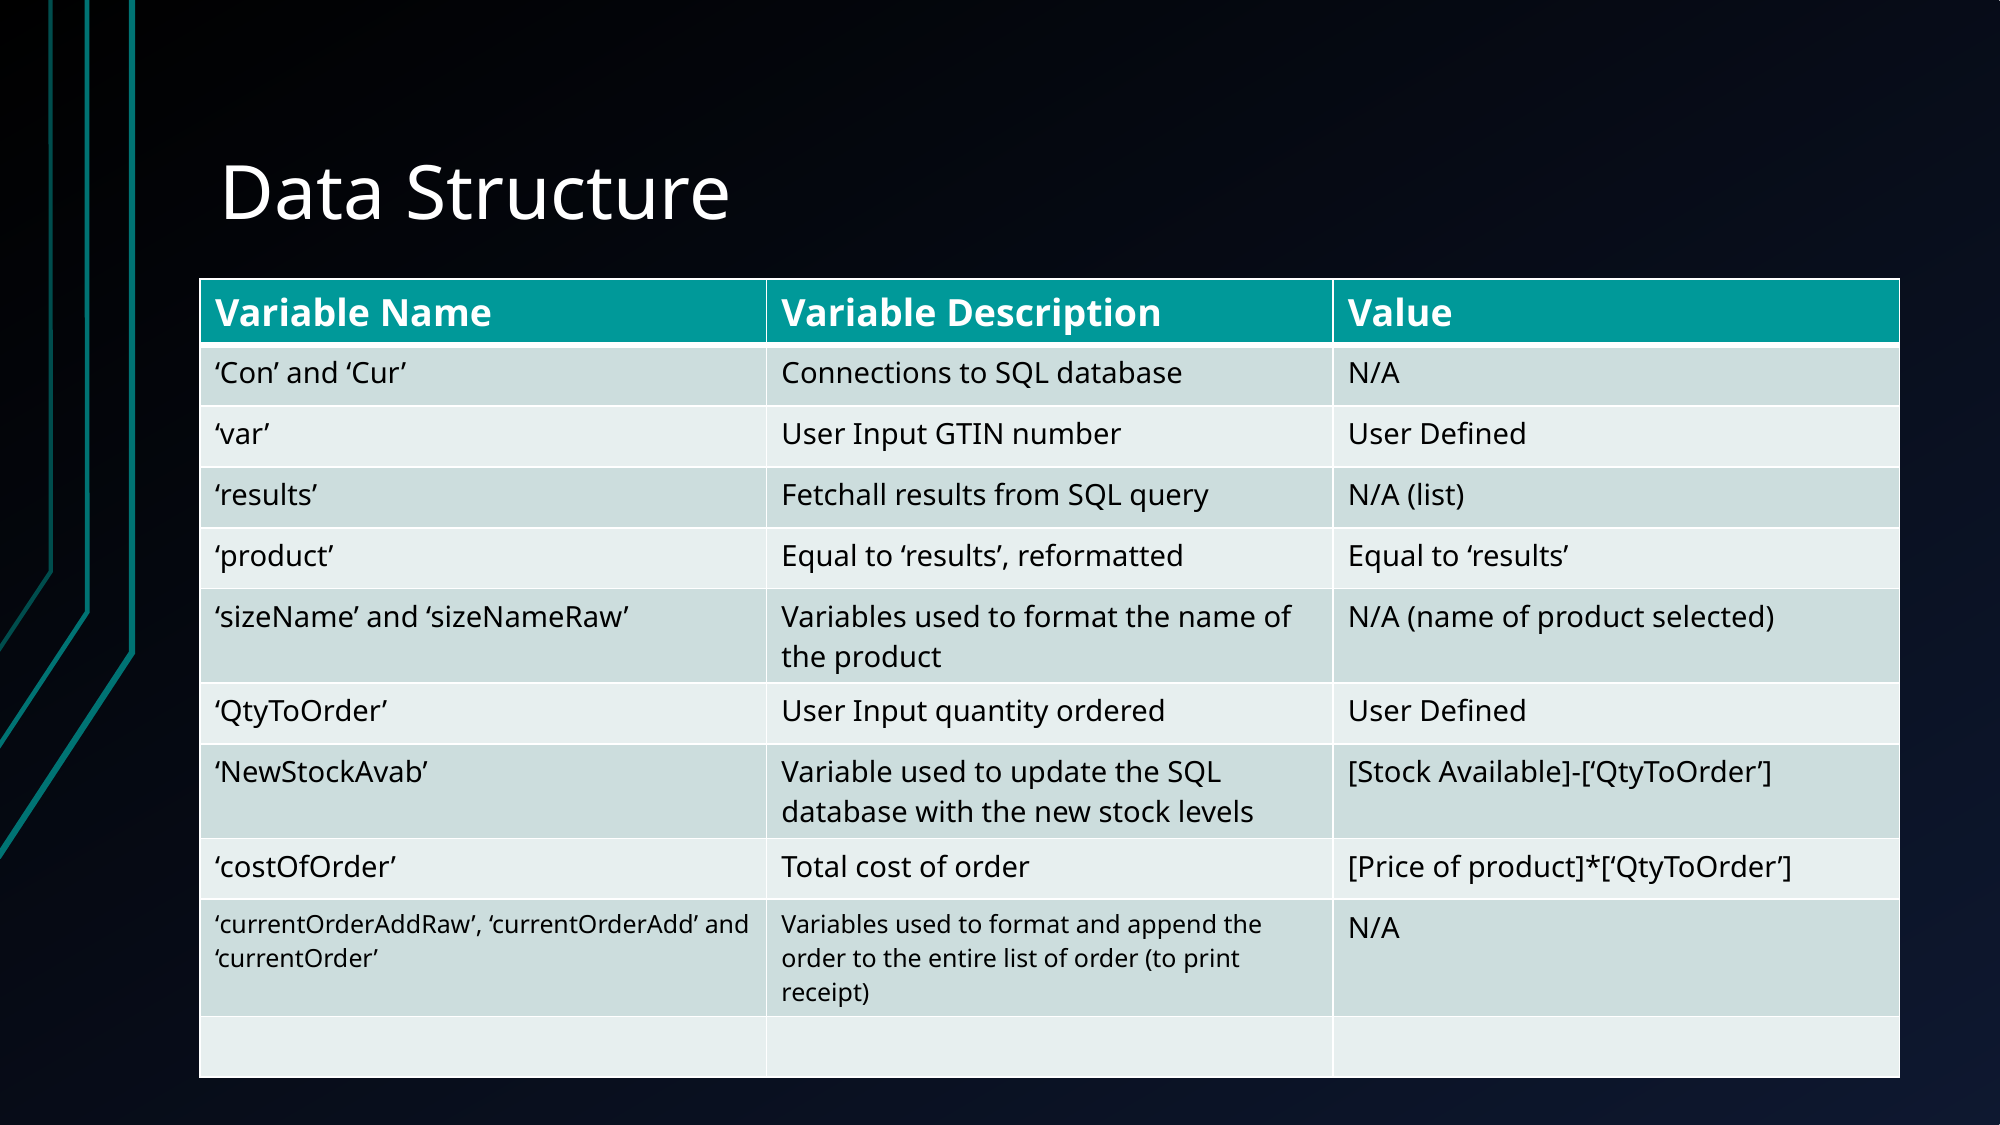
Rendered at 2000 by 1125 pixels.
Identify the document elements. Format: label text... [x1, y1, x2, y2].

table_cell [201, 1017, 766, 1076]
table_cell ‘NewStockAvab’ [201, 745, 766, 838]
table_cell [1334, 1017, 1899, 1076]
table_cell User Input quantity ordered [767, 684, 1332, 743]
table_cell Connections to SQL database [767, 348, 1332, 405]
table_cell User Defined [1334, 407, 1899, 466]
table_cell Total cost of order [767, 839, 1332, 898]
table_cell Variables used to format the name of the product [767, 589, 1332, 682]
table_header Variable Description [767, 280, 1332, 342]
table_cell Variables used to format and append the order to the entire list of order (to print receipt) [767, 900, 1332, 1016]
table_cell ‘results’ [201, 468, 766, 527]
table_cell Equal to ‘results’, reformatted [767, 529, 1332, 588]
table_cell User Defined [1334, 684, 1899, 743]
table_cell User Input GTIN number [767, 407, 1332, 466]
table_cell N/A [1334, 348, 1899, 405]
table_cell [Stock Available]-[‘QtyToOrder’] [1334, 745, 1899, 838]
table_header Value [1334, 280, 1899, 342]
table_cell Fetchall results from SQL query [767, 468, 1332, 527]
table_cell [767, 1017, 1332, 1076]
table_cell ‘costOfOrder’ [201, 839, 766, 898]
table_cell N/A (list) [1334, 468, 1899, 527]
table_cell ‘var’ [201, 407, 766, 466]
table_cell ‘currentOrderAddRaw’, ‘currentOrderAdd’ and ‘currentOrder’ [201, 900, 766, 1016]
title Data Structure [199, 45, 1900, 246]
table_cell Variable used to update the SQL database with the new stock levels [767, 745, 1332, 838]
table_cell N/A [1334, 900, 1899, 1016]
table_cell ‘product’ [201, 529, 766, 588]
table_cell ‘QtyToOrder’ [201, 684, 766, 743]
table_header Variable Name [201, 280, 766, 342]
table_cell N/A (name of product selected) [1334, 589, 1899, 682]
table_cell ‘sizeName’ and ‘sizeNameRaw’ [201, 589, 766, 682]
table_cell [Price of product]*[‘QtyToOrder’] [1334, 839, 1899, 898]
table_cell ‘Con’ and ‘Cur’ [201, 348, 766, 405]
table_cell Equal to ‘results’ [1334, 529, 1899, 588]
